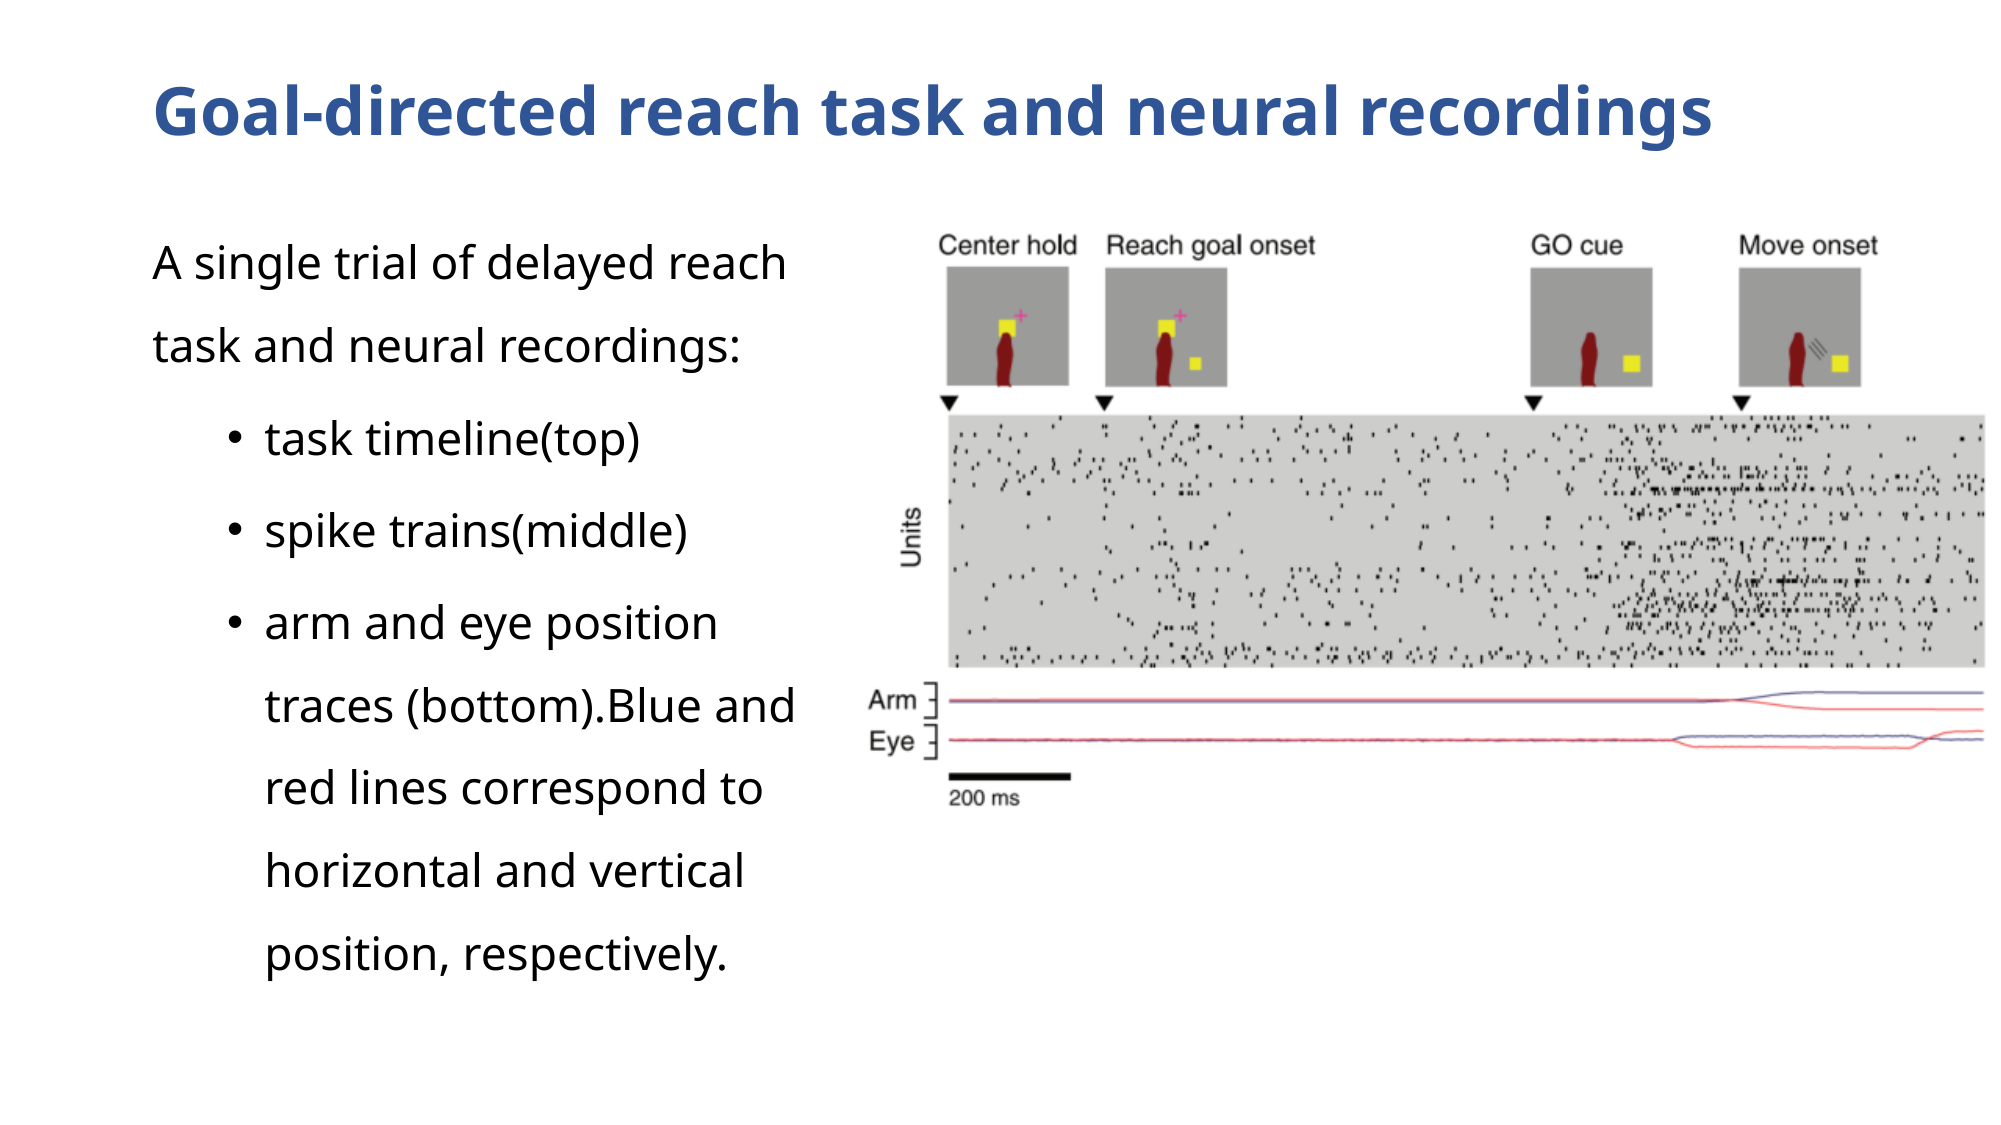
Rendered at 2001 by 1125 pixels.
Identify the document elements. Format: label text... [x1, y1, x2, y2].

title Goal-directed reach task and neural recordings [137, 59, 1863, 169]
list A single trial of delayed reach task and neural recordings: task timeline(top) spike trains(middle) arm and eye position traces (bottom).Blue and red lines correspond to horizontal and vertical position, respectively. [137, 198, 836, 998]
picture [835, 198, 2000, 823]
